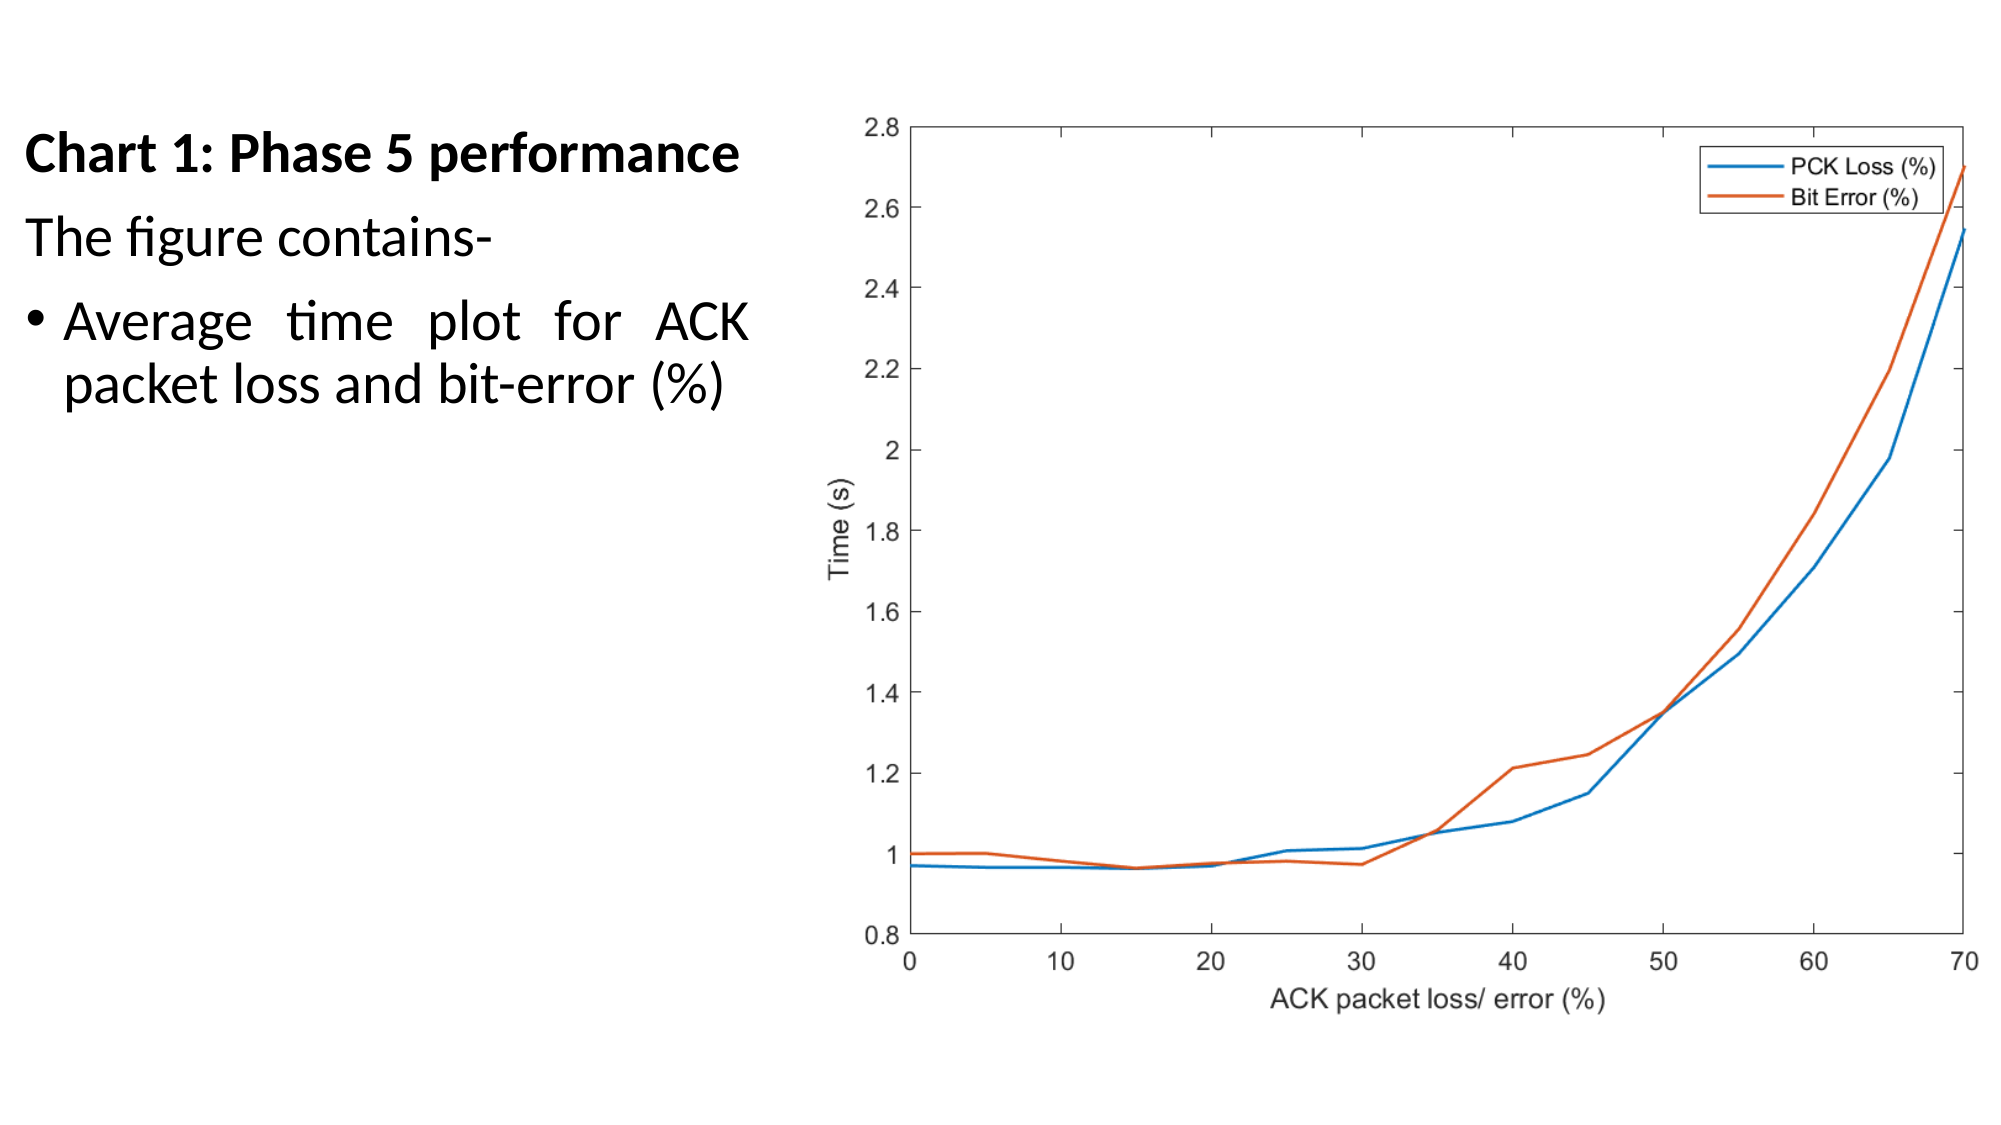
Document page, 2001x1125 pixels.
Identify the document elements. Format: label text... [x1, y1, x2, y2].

list Chart 1: Phase 5 performance The figure contains- Average time plot for ACK packet loss and bit-error (%) [10, 114, 766, 1069]
picture [825, 114, 1981, 1018]
